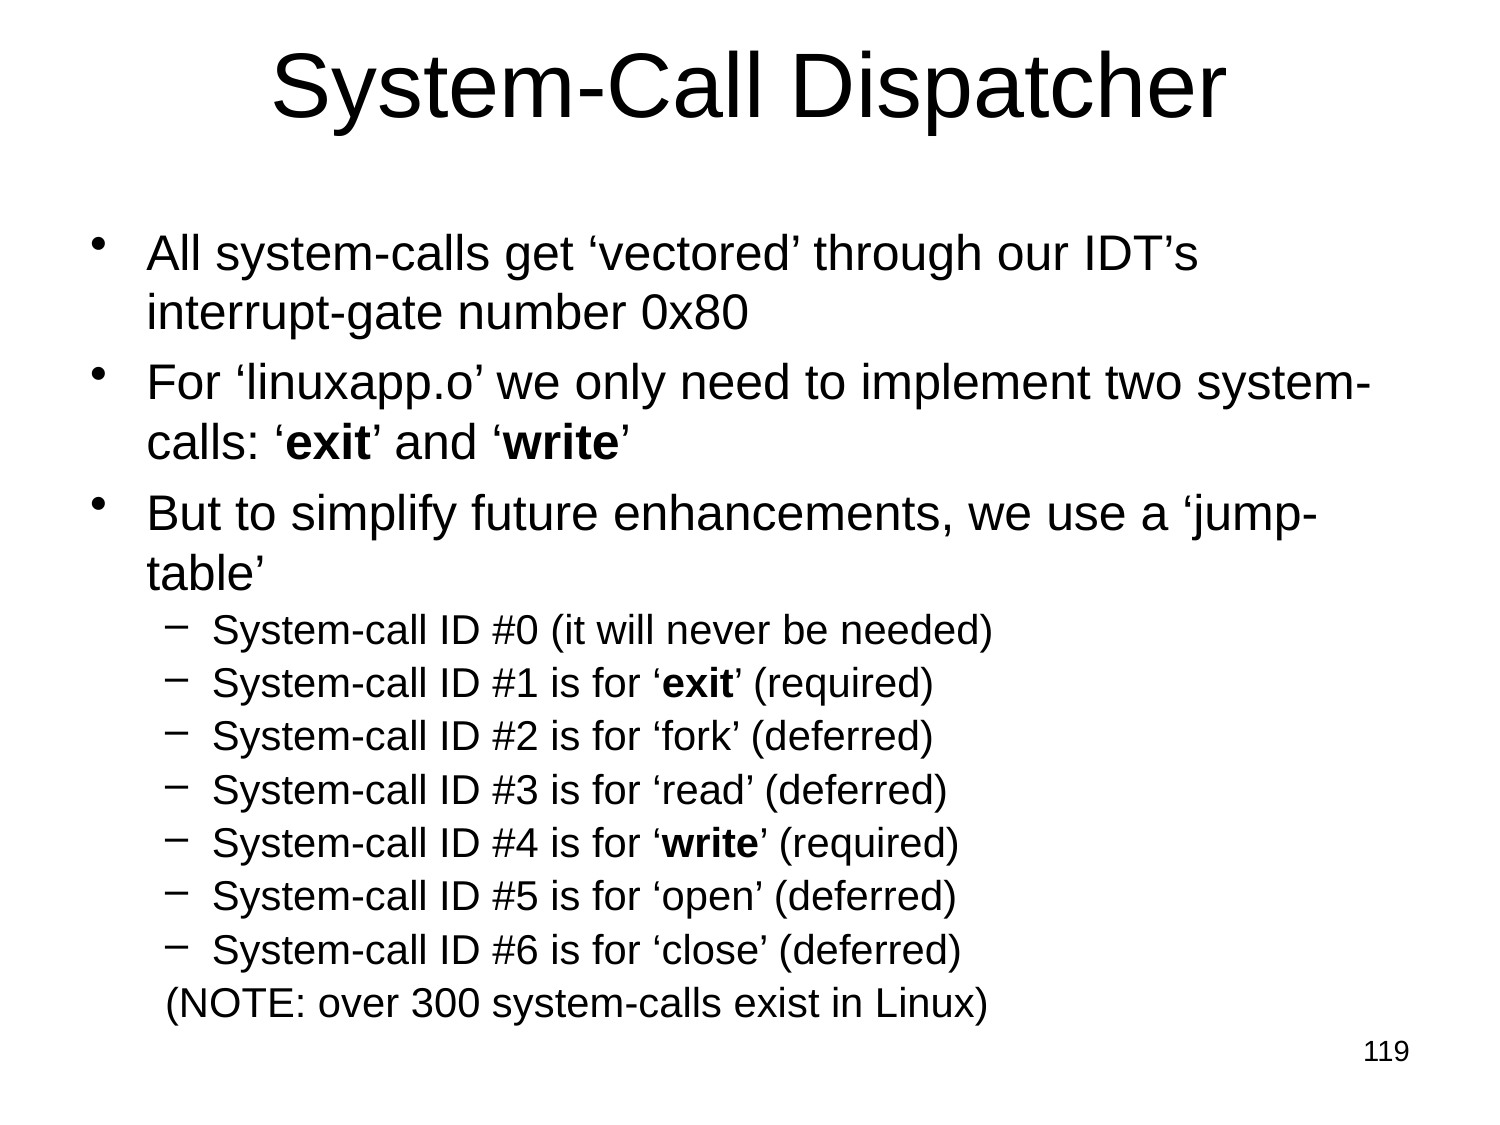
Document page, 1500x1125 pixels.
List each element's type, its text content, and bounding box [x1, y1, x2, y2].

title System-Call Dispatcher [74, 0, 1426, 176]
list All system-calls get ‘vectored’ through our IDT’s interrupt-gate number 0x80 For ‘linuxapp.o’ we only need to implement two system-calls: ‘exit’ and ‘write’ But to simplify future enhancements, we use a ‘jump-table’ System-call ID #0 (it will never be needed) System-call ID #1 is for ‘exit’ (required) System-call ID #2 is for ‘fork’ (deferred) System-call ID #3 is for ‘read’ (deferred) System-call ID #4 is for ‘write’ (required) System-call ID #5 is for ‘open’ (deferred) System-call ID #6 is for ‘close’ (deferred) (NOTE: over 300 system-calls exist in Linux) [74, 212, 1426, 956]
slide_number 119 [1074, 1024, 1426, 1103]
